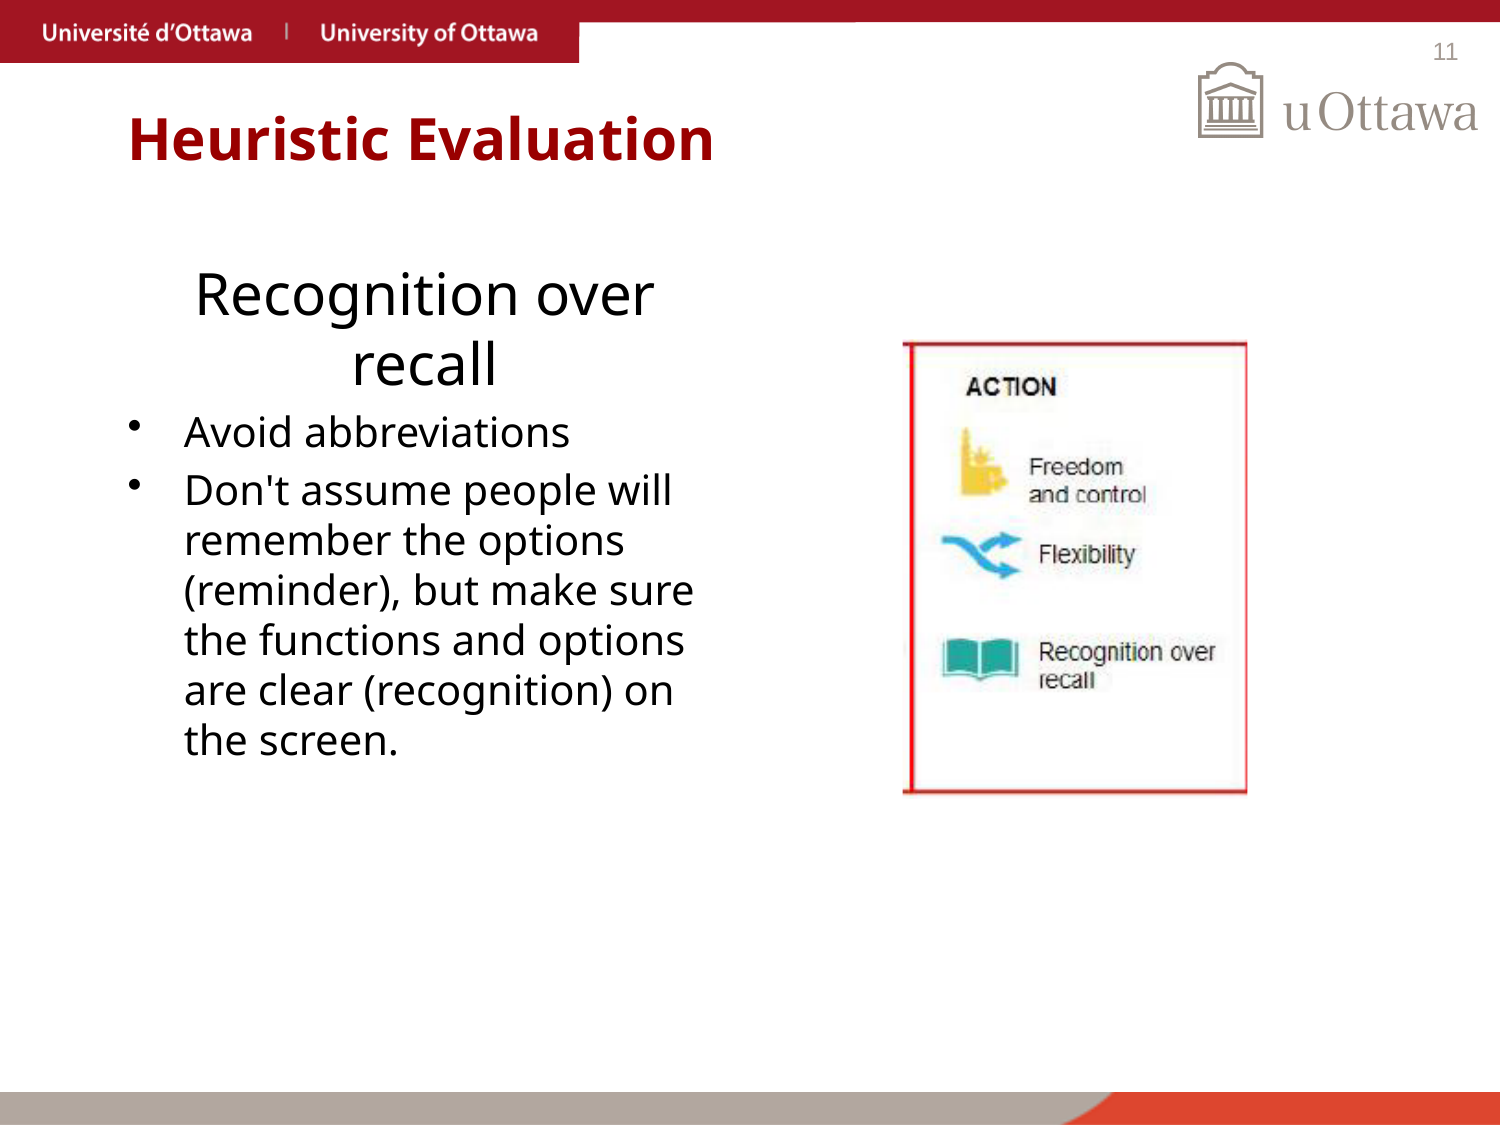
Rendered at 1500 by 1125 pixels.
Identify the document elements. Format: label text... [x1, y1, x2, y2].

title Heuristic Evaluation [112, 62, 1188, 213]
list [902, 338, 1248, 799]
picture [0, 1092, 1500, 1125]
picture [0, 0, 1500, 138]
list Recognition over recall Avoid abbreviations Don't assume people will remember the options (reminder), but make sure the functions and options are clear (recognition) on the screen. [112, 249, 738, 888]
